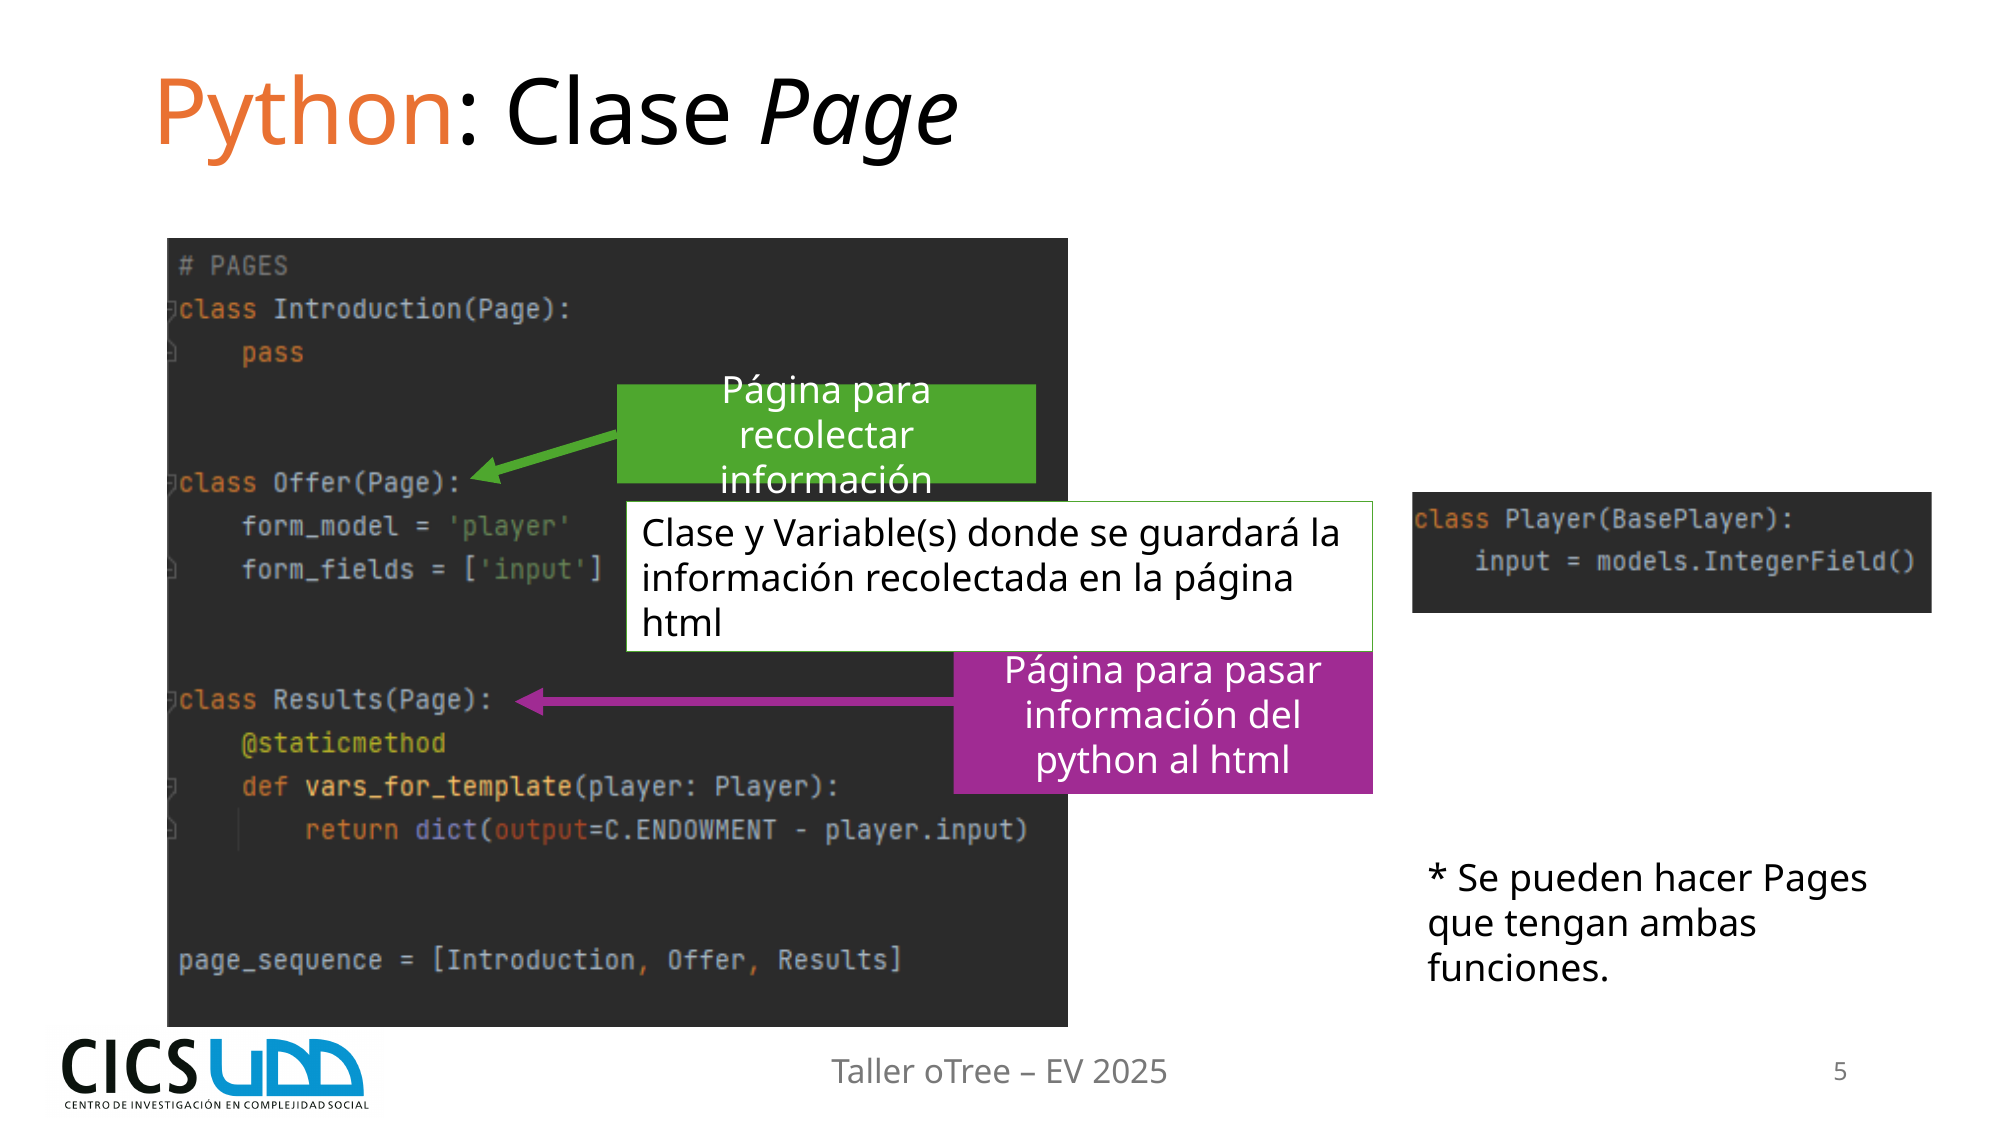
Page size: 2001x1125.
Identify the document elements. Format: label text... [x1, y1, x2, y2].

picture [1411, 492, 1933, 614]
footer Taller oTree – EV 2025 [662, 1042, 1338, 1103]
text_box Página para pasar información del python al html [1068, 631, 1374, 796]
picture [166, 237, 1068, 1027]
text_box Clase y Variable(s) donde se guardará la información recolectada en la página html [1068, 501, 1373, 652]
text_box * Se pueden hacer Pages que tengan ambas funciones. [1412, 847, 1932, 997]
title Python: Clase Page [137, 6, 1863, 225]
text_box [469, 433, 618, 480]
slide_number 5 [1412, 1042, 1863, 1103]
